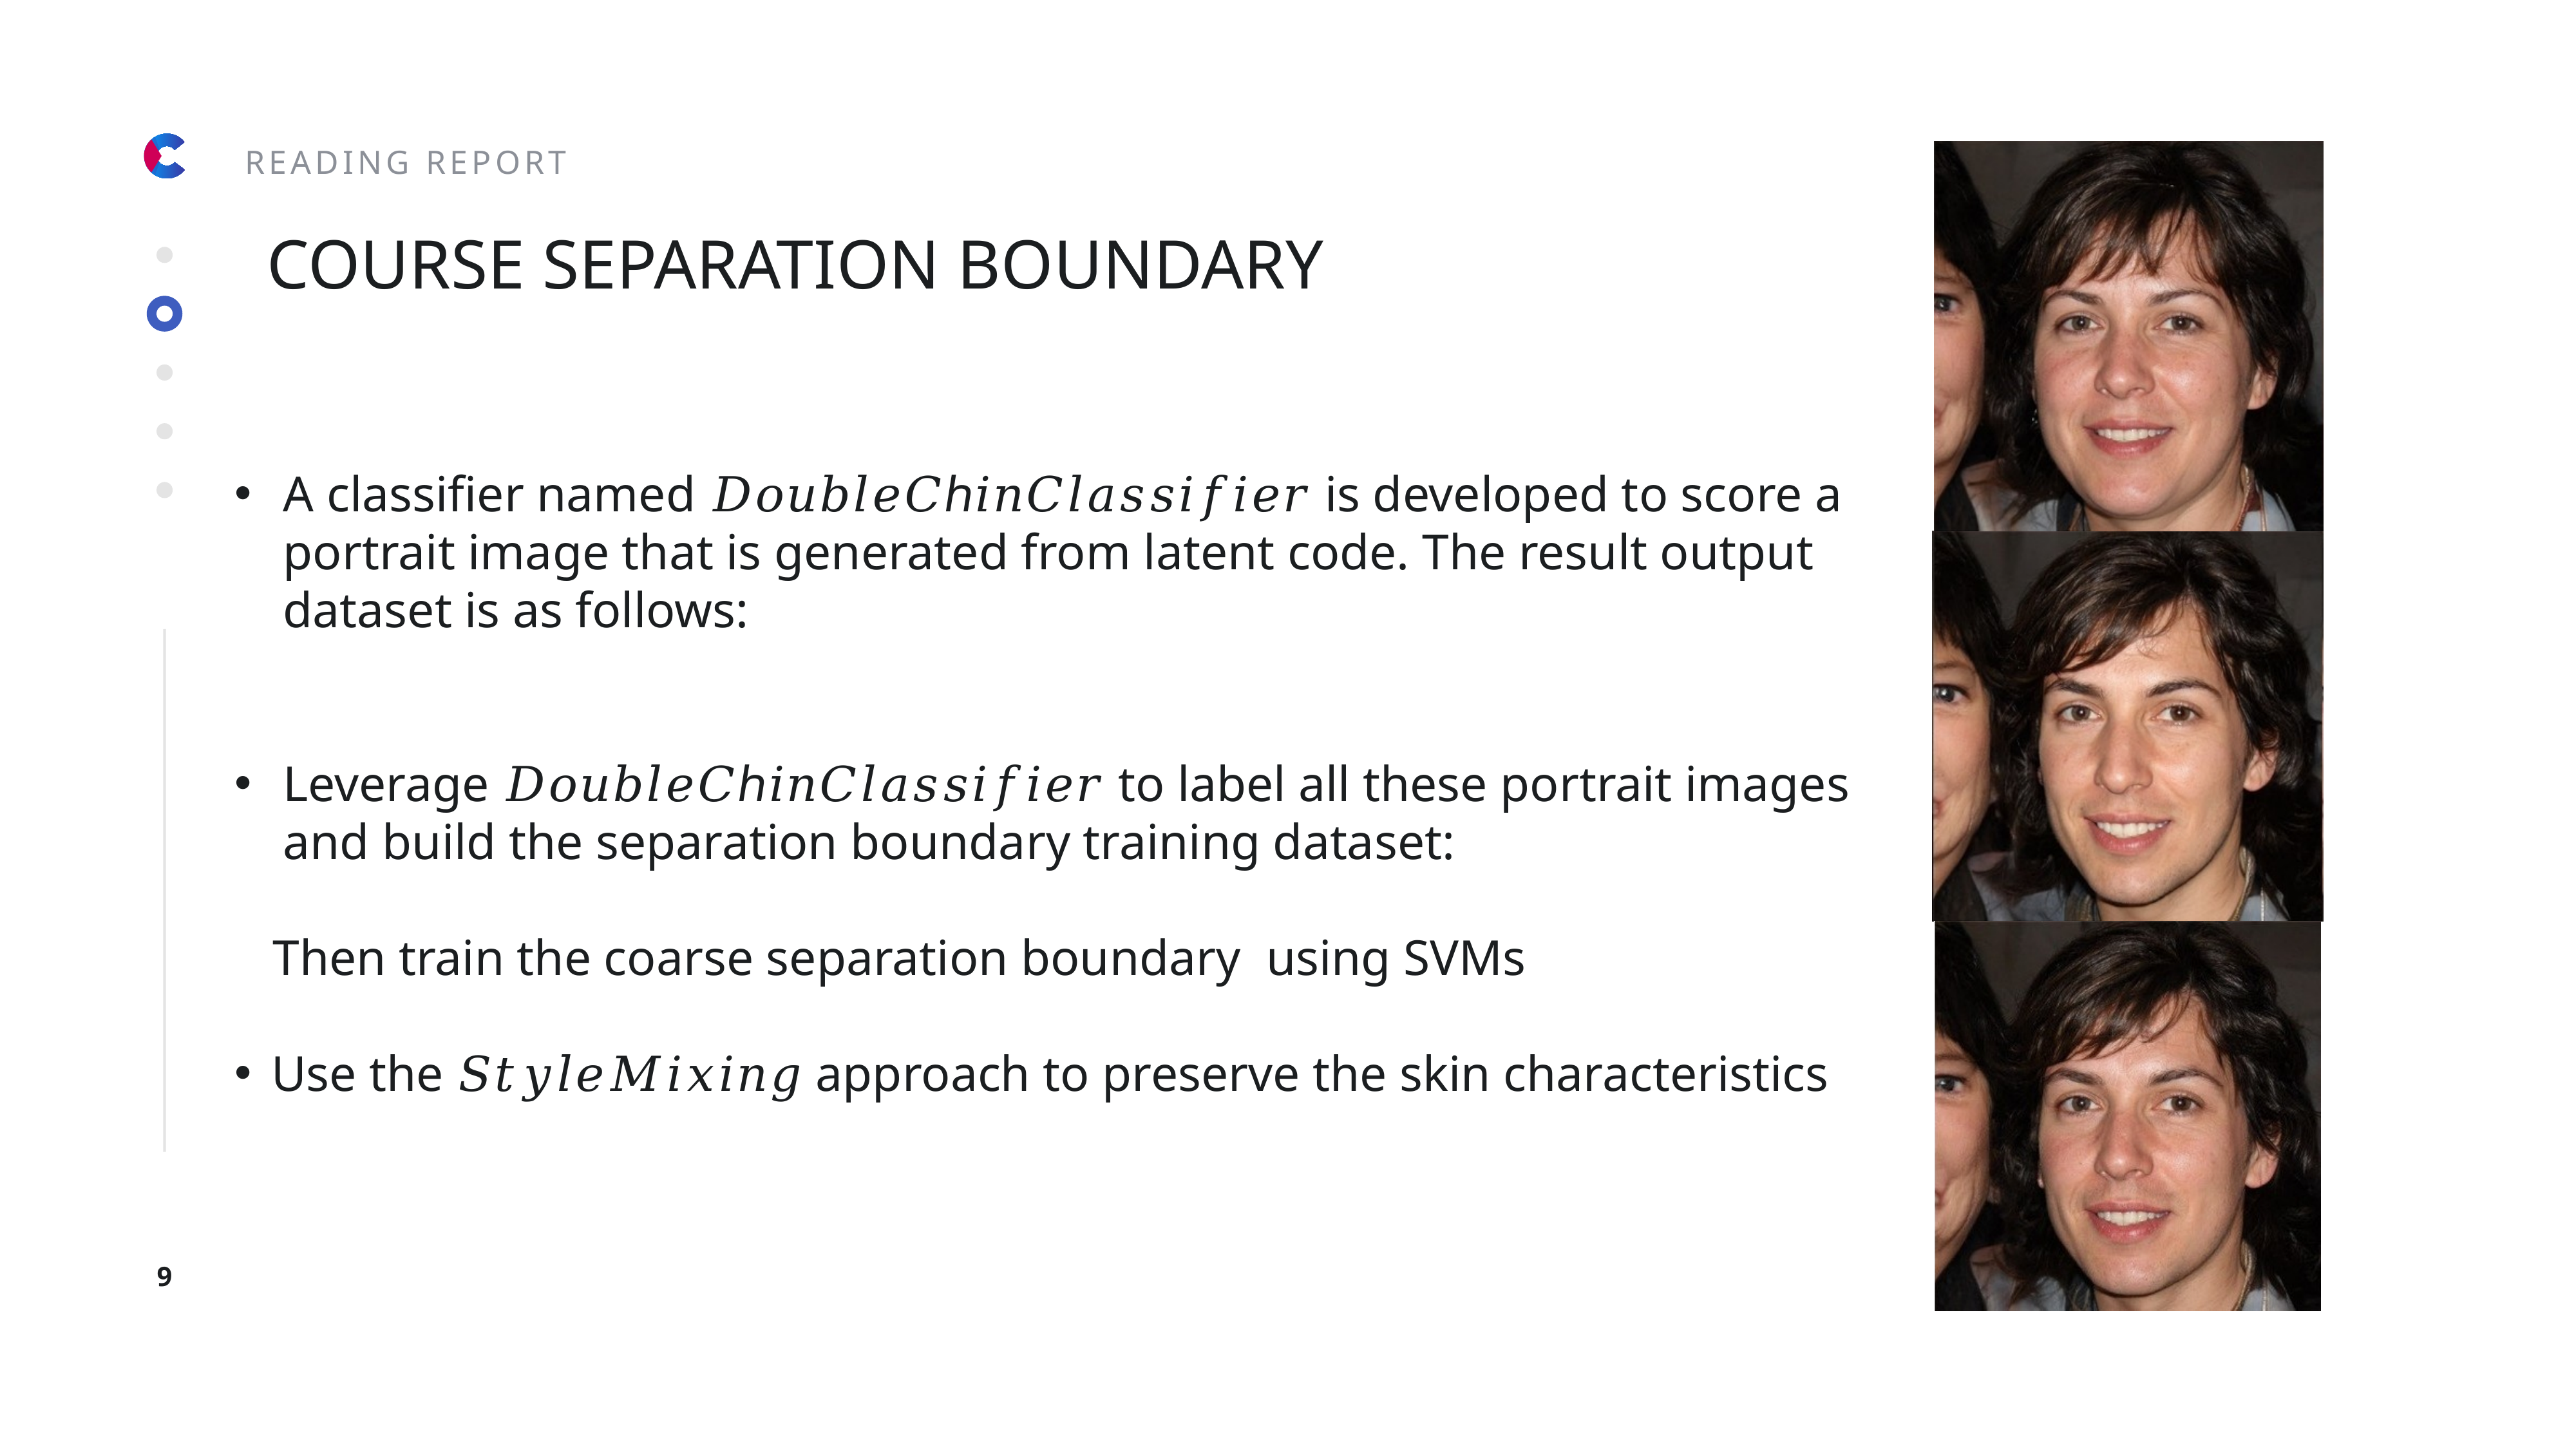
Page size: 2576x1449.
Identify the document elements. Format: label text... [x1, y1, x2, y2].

text_box Course separation boundary [261, 216, 1522, 308]
text_box READING REPORT [198, 141, 614, 180]
picture [1931, 141, 2324, 1311]
slide_number 9 [131, 1255, 198, 1302]
